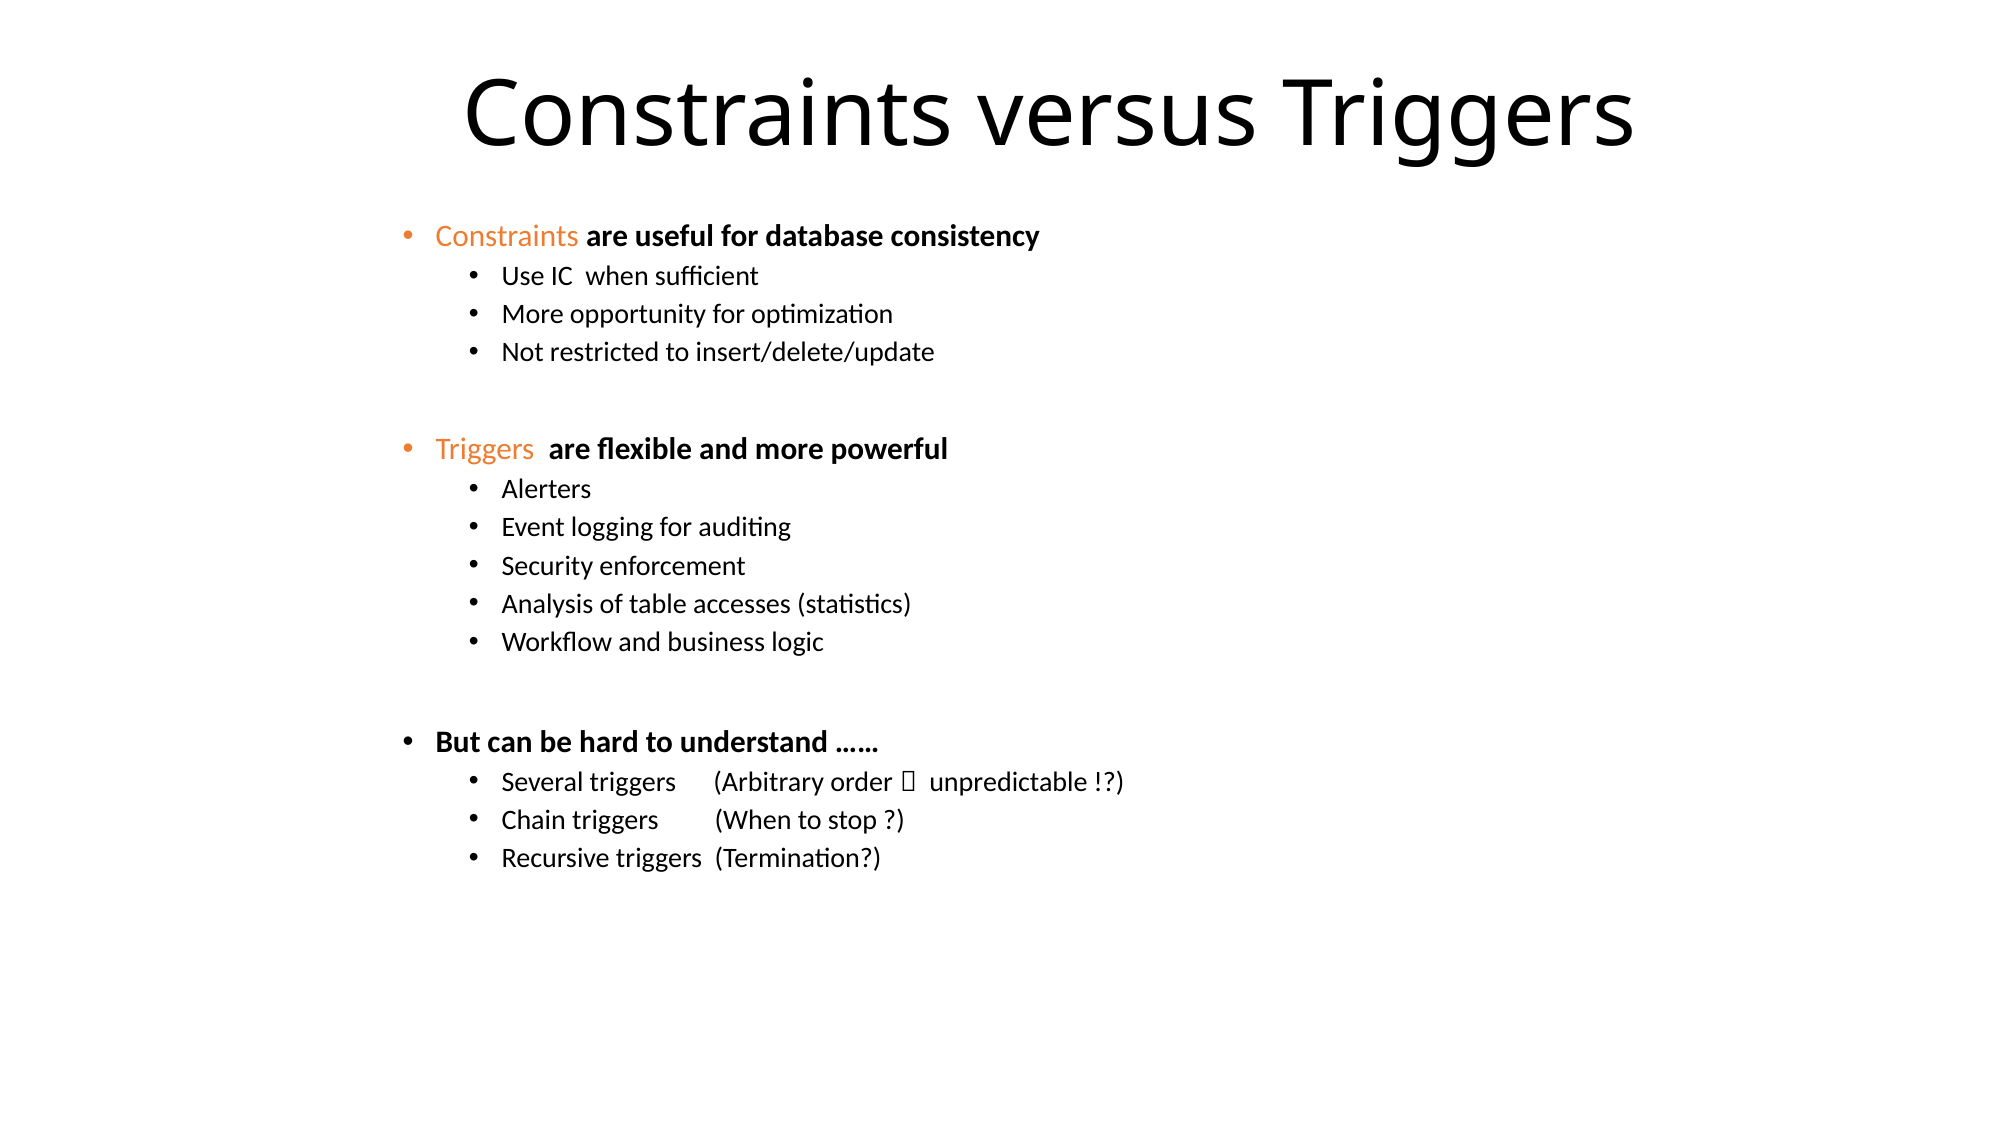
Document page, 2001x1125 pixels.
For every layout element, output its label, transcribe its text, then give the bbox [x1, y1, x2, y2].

title Constraints versus Triggers [412, 24, 1688, 207]
list Constraints are useful for database consistency Use IC when sufficient More opportunity for optimization Not restricted to insert/delete/update Triggers are flexible and more powerful Alerters Event logging for auditing Security enforcement Analysis of table accesses (statistics) Workflow and business logic But can be hard to understand …… Several triggers (Arbitrary order  unpredictable !?) Chain triggers (When to stop ?) Recursive triggers (Termination?) [387, 212, 1663, 882]
